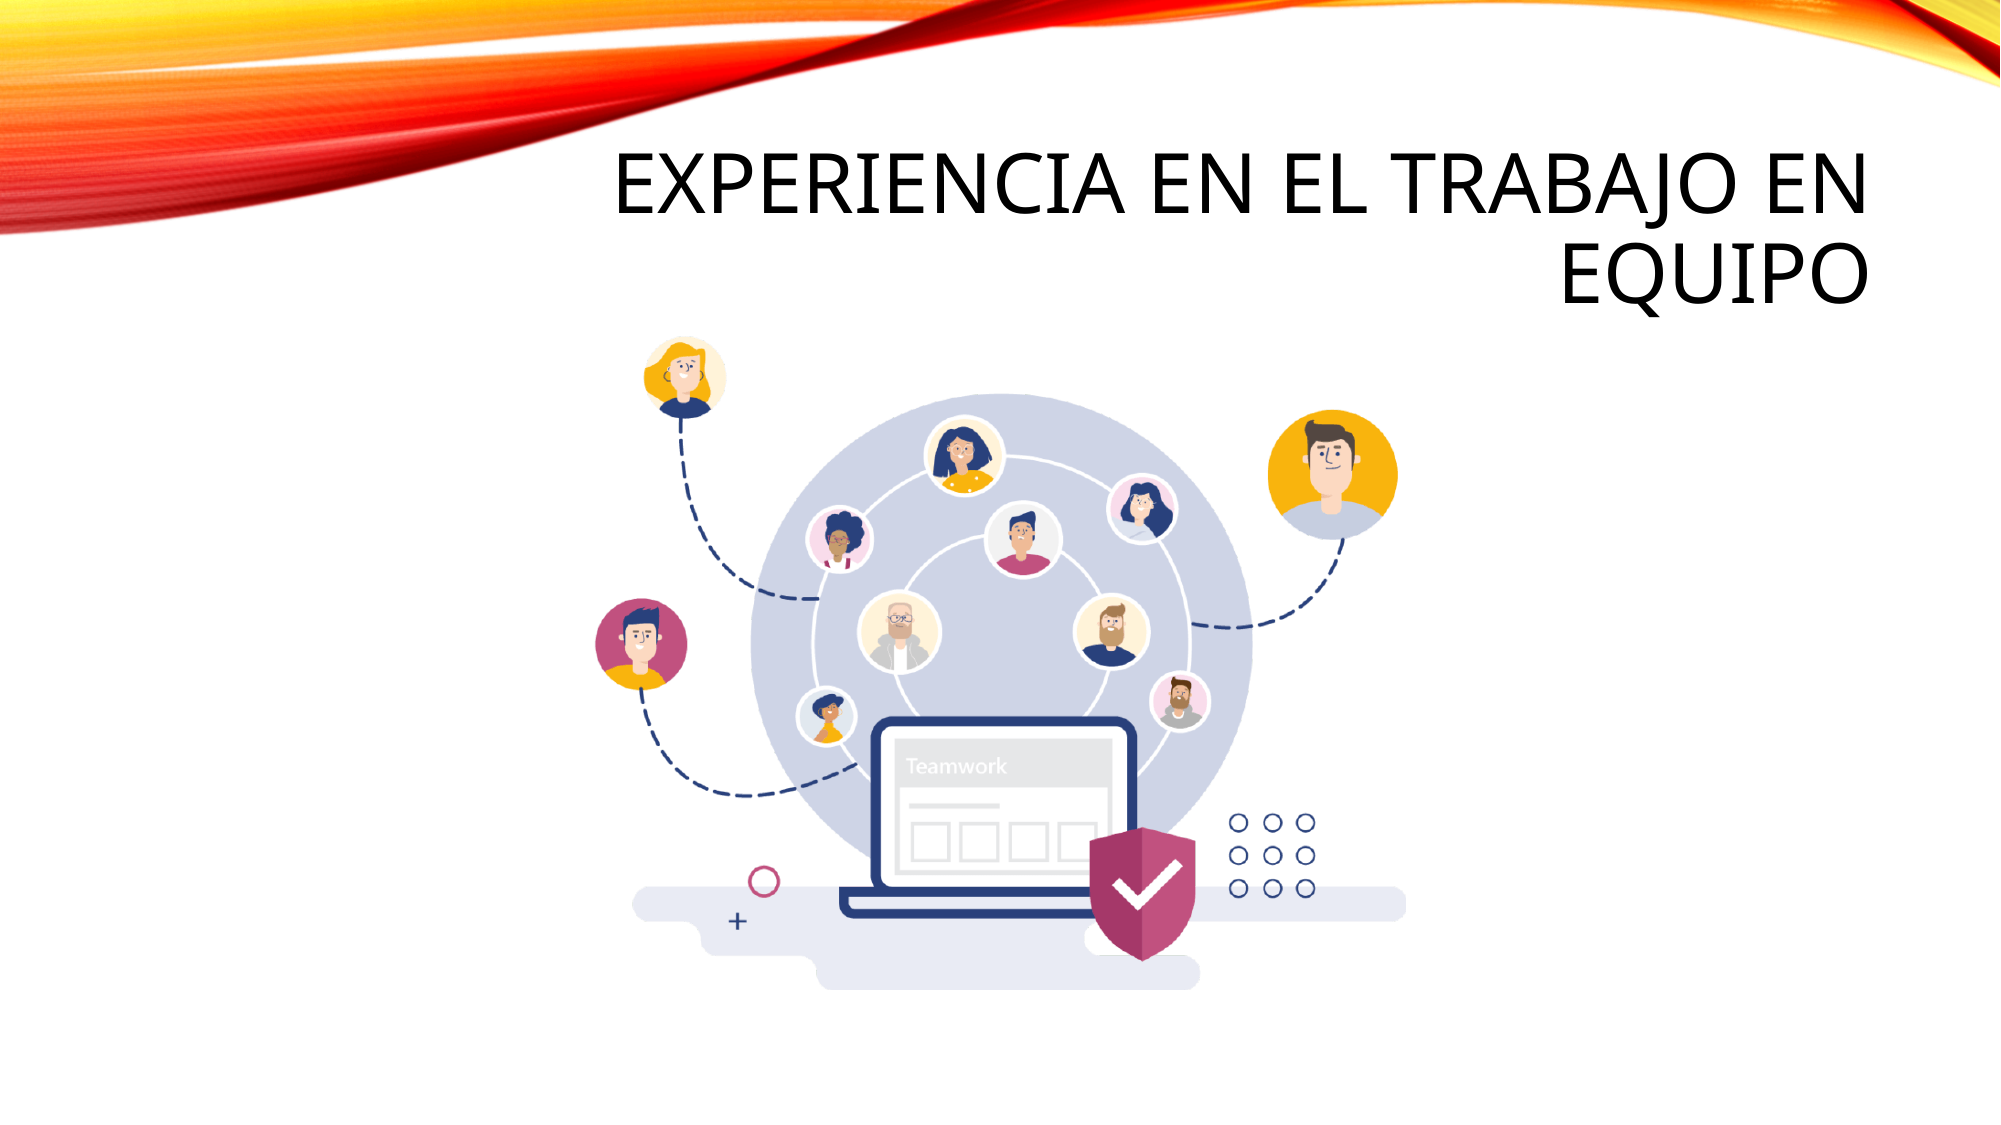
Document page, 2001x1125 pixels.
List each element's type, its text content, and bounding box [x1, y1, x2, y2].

title Experiencia en el trabajo en equipo [474, 125, 1888, 338]
picture [0, 0, 2000, 237]
picture [594, 333, 1406, 990]
